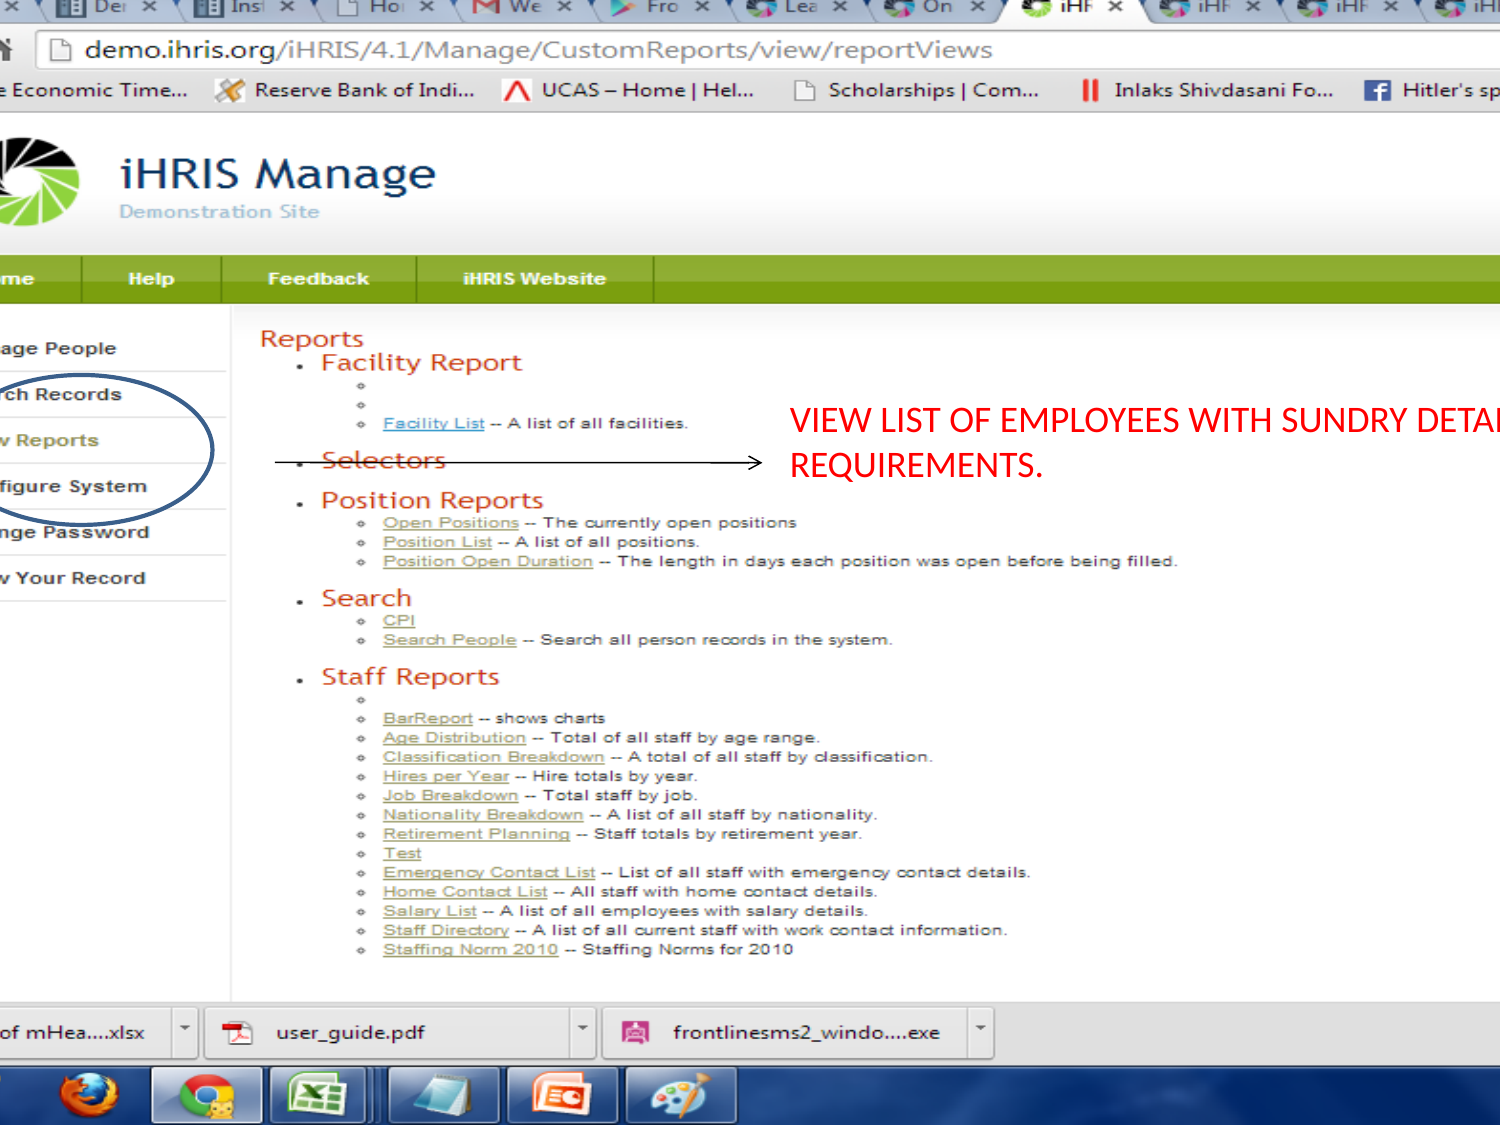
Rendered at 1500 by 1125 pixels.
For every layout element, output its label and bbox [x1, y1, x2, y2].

list [0, 0, 1500, 1125]
